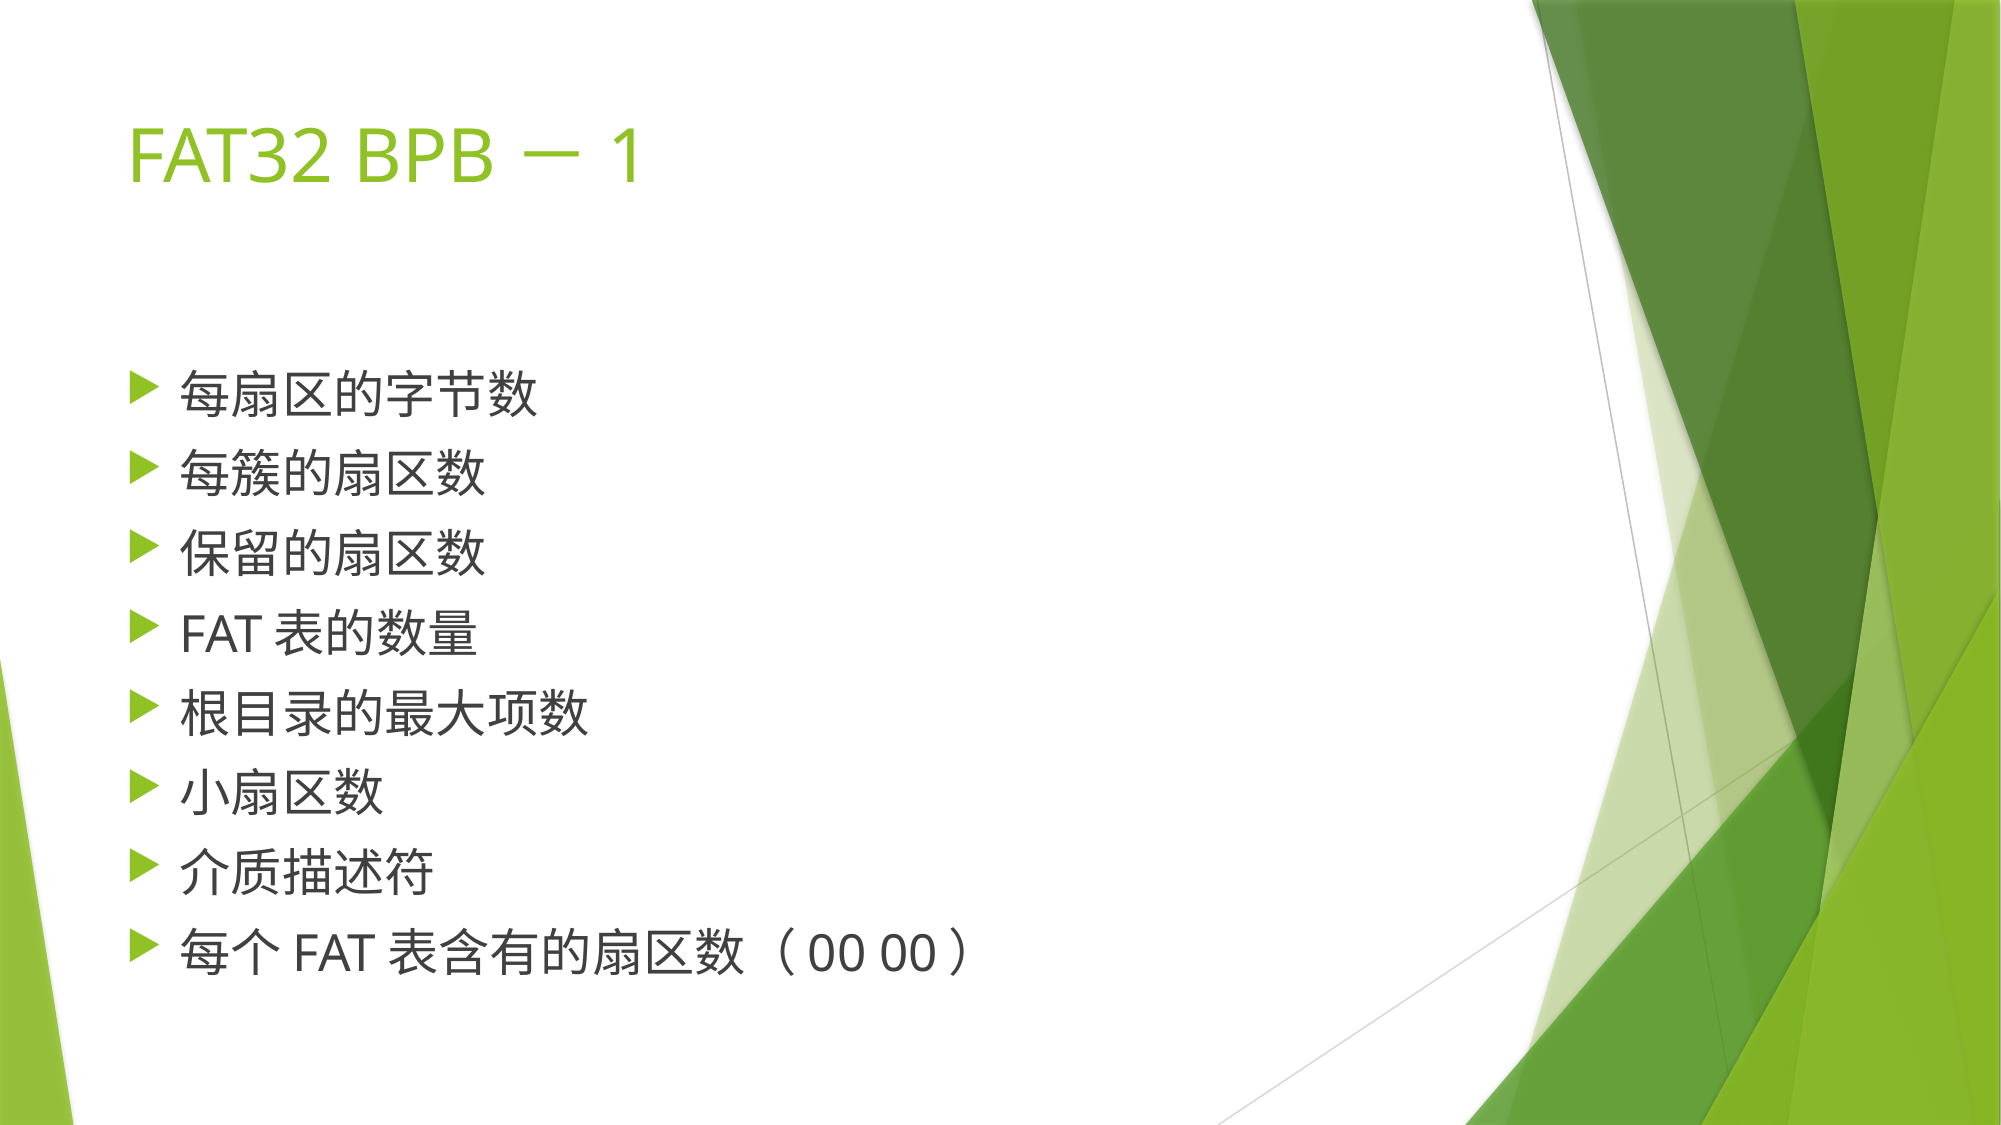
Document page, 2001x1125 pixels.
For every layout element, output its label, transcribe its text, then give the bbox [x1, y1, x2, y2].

list 每扇区的字节数 每簇的扇区数 保留的扇区数 FAT表的数量 根目录的最大项数 小扇区数 介质描述符 每个FAT表含有的扇区数（00 00） [111, 354, 1522, 992]
title FAT32 BPB－1 [111, 99, 1522, 317]
